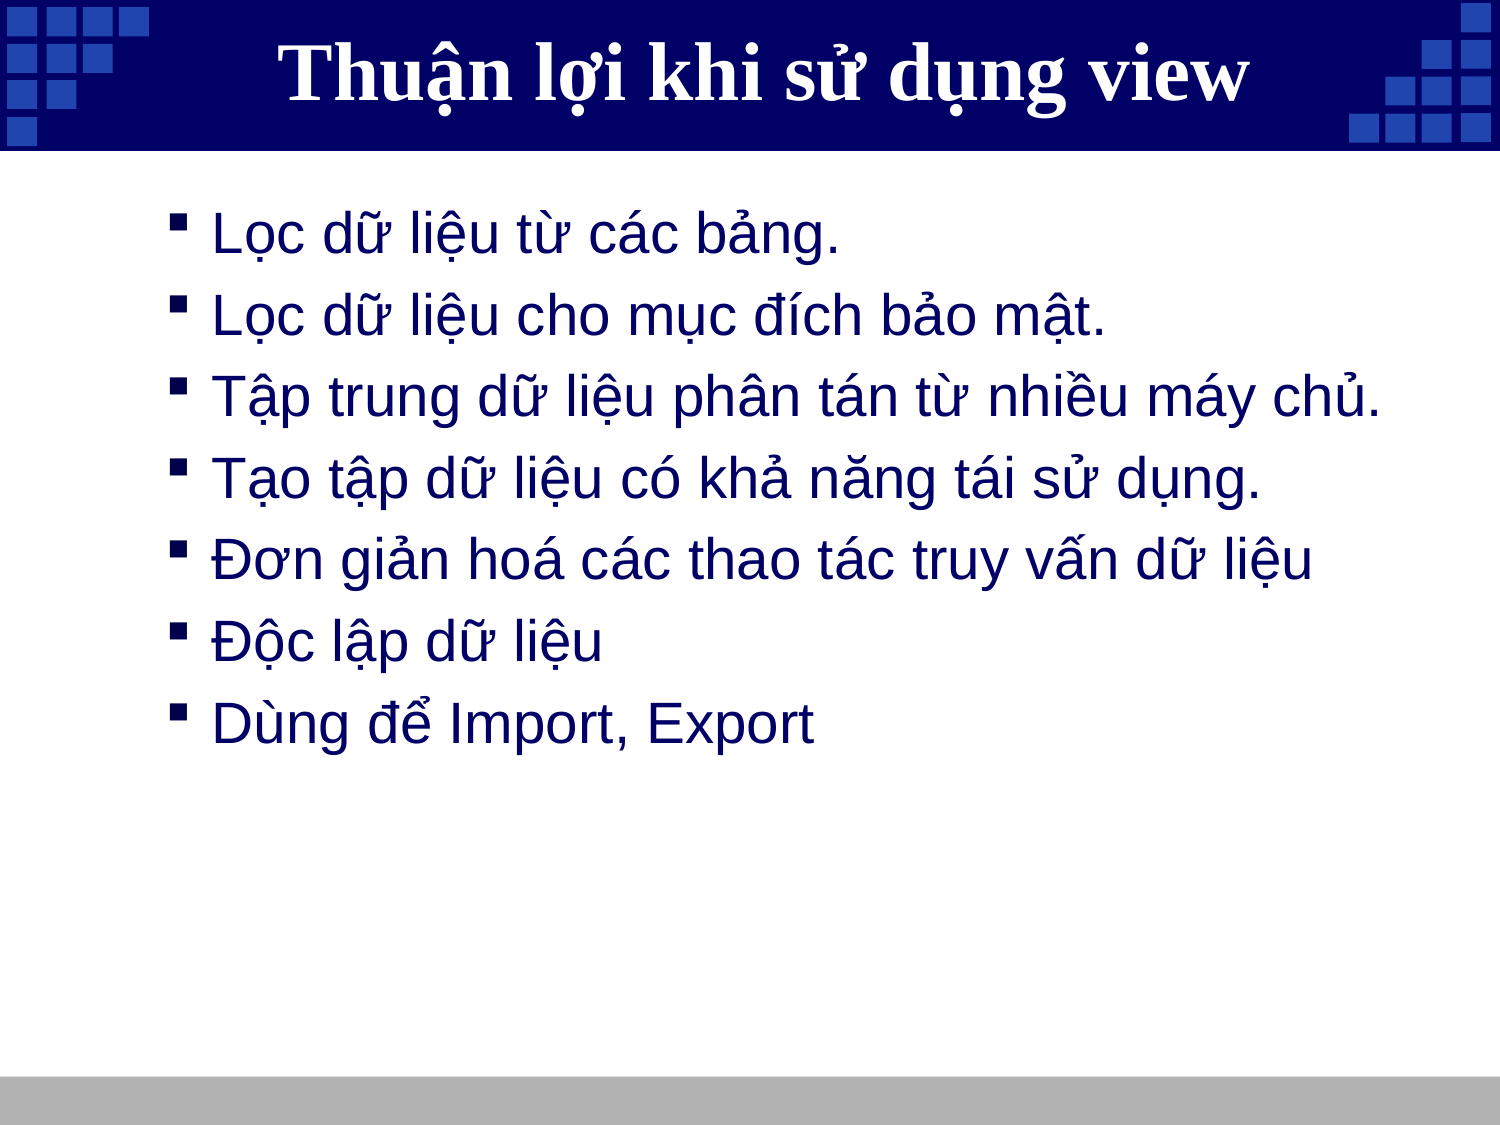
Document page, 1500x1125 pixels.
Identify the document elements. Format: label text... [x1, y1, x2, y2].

title Thuận lợi khi sử dụng view [174, 23, 1354, 111]
list Lọc dữ liệu từ các bảng. Lọc dữ liệu cho mục đích bảo mật. Tập trung dữ liệu phân tán từ nhiều máy chủ. Tạo tập dữ liệu có khả năng tái sử dụng. Đơn giản hoá các thao tác truy vấn dữ liệu Độc lập dữ liệu Dùng để Import, Export [75, 187, 1463, 1025]
